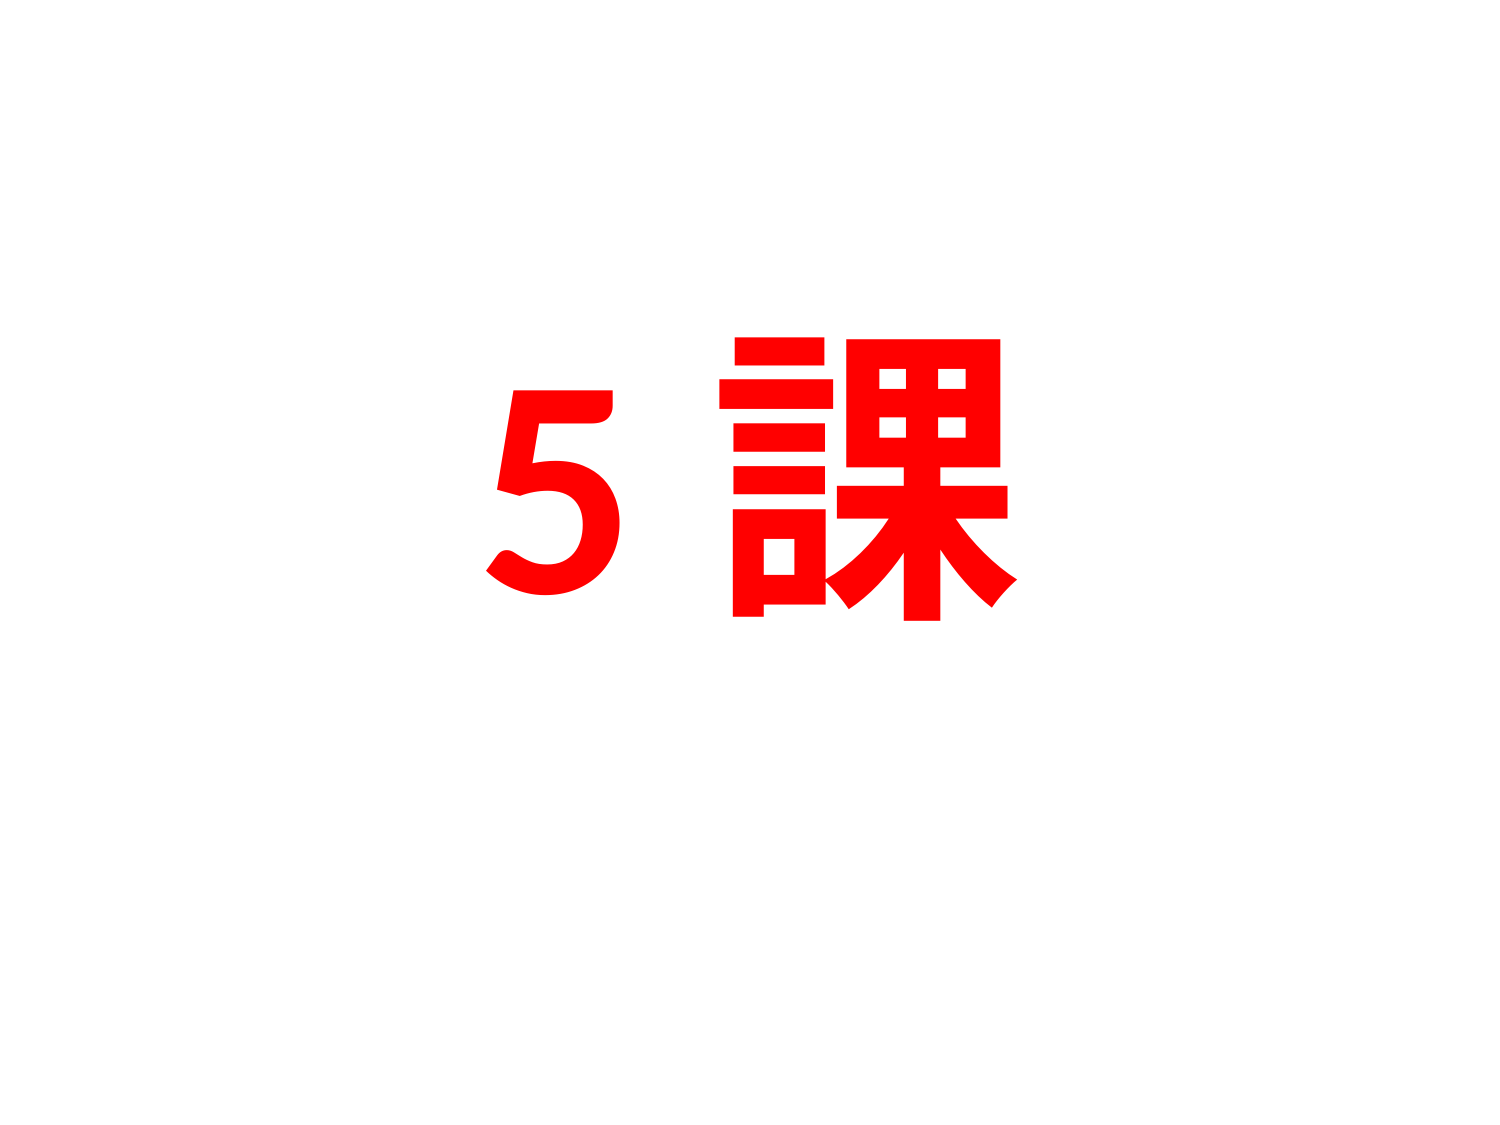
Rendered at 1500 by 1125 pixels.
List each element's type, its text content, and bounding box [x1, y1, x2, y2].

title 5課 [112, 287, 1388, 650]
